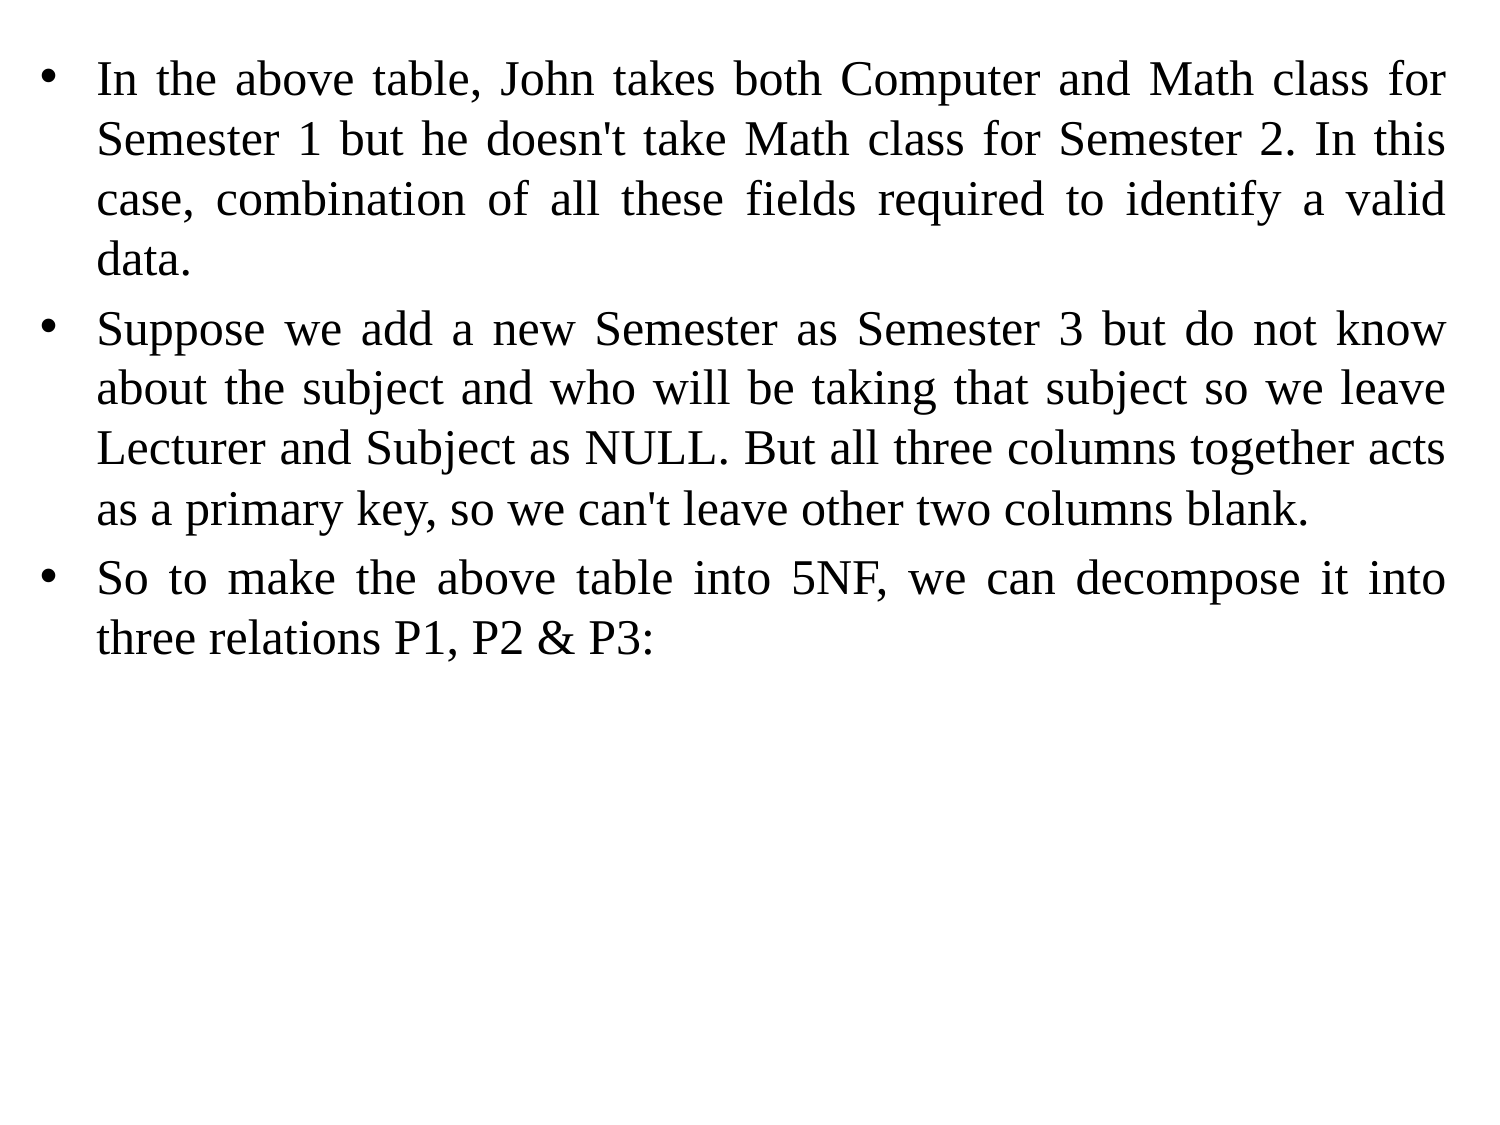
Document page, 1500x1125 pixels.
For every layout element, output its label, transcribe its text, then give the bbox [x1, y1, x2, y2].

list In the above table, John takes both Computer and Math class for Semester 1 but he doesn't take Math class for Semester 2. In this case, combination of all these fields required to identify a valid data. Suppose we add a new Semester as Semester 3 but do not know about the subject and who will be taking that subject so we leave Lecturer and Subject as NULL. But all three columns together acts as a primary key, so we can't leave other two columns blank. So to make the above table into 5NF, we can decompose it into three relations P1, P2 & P3: [24, 37, 1463, 1100]
